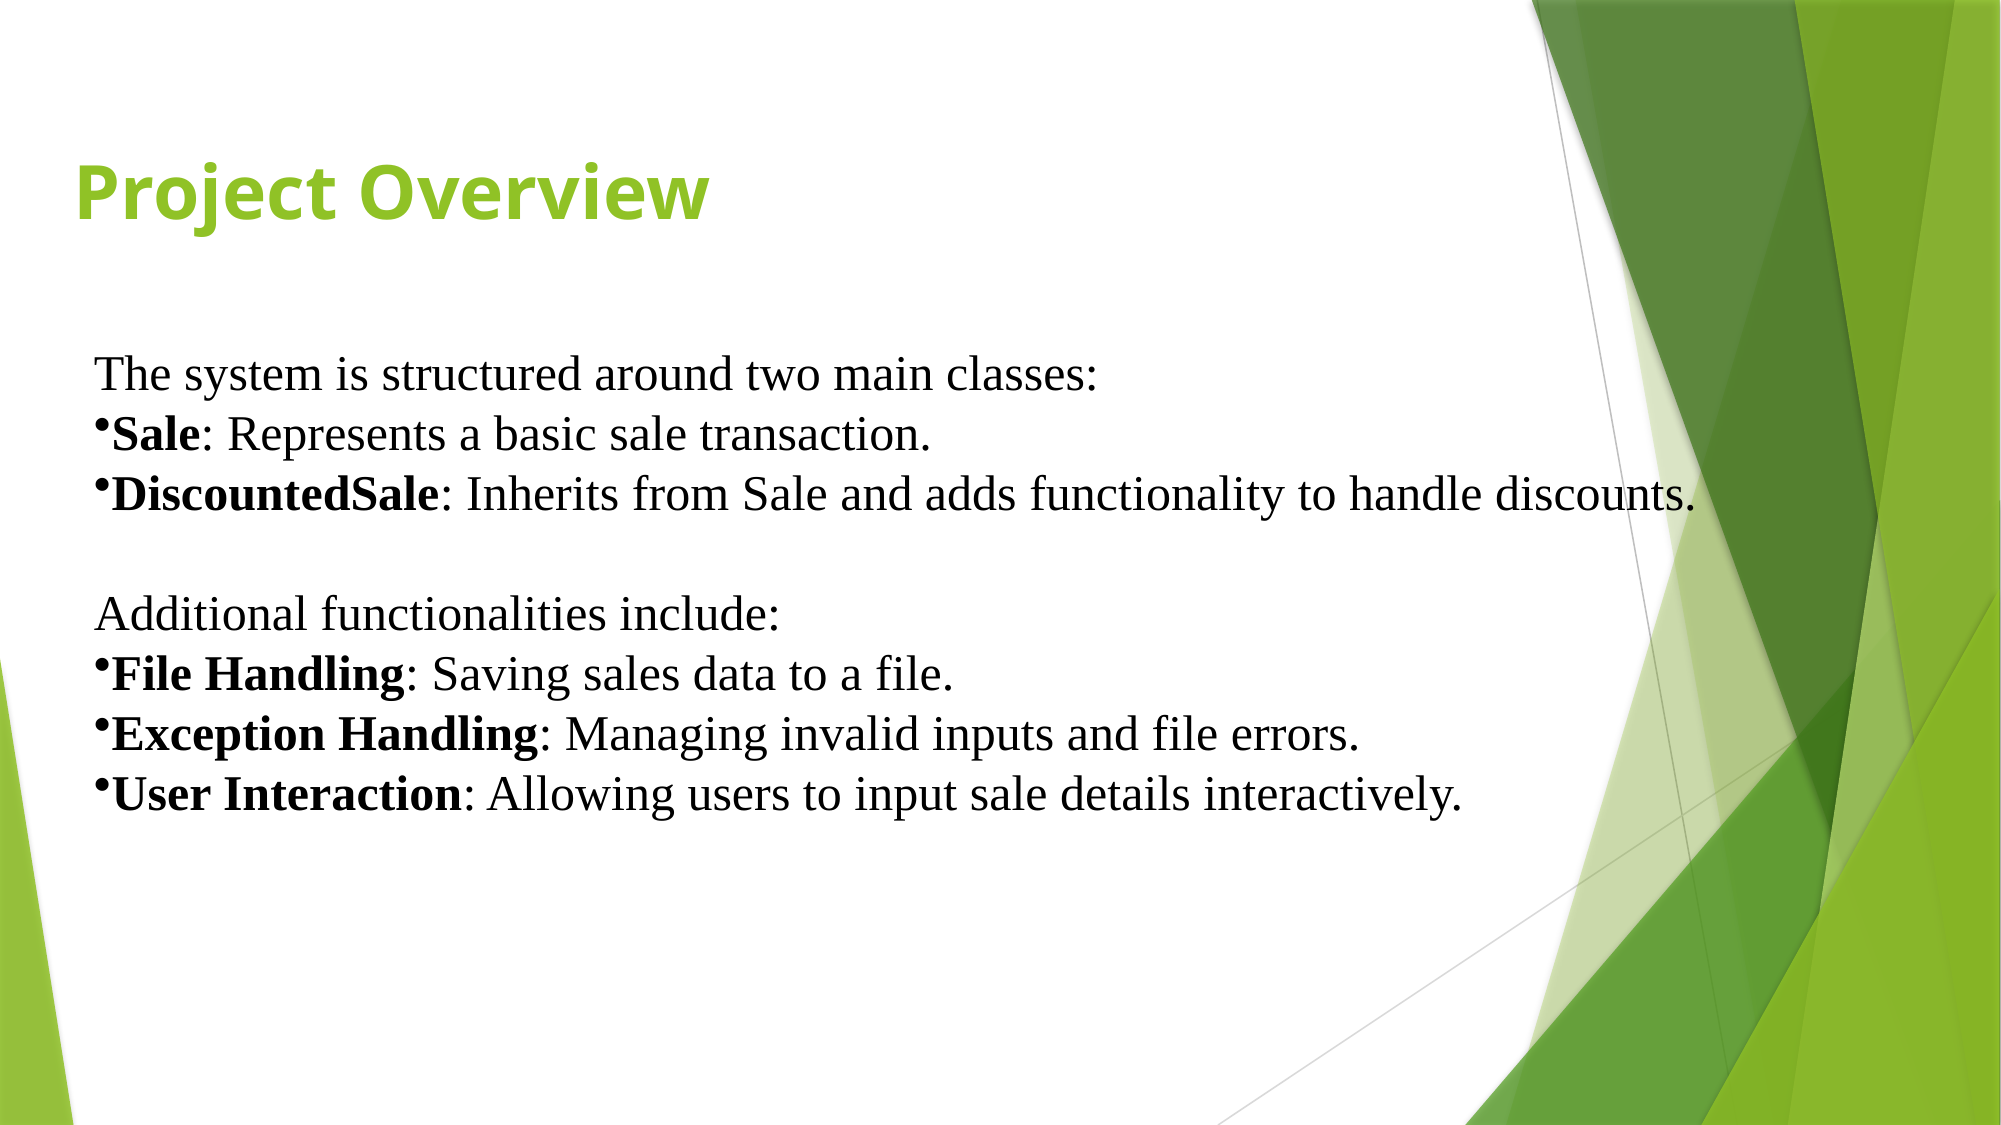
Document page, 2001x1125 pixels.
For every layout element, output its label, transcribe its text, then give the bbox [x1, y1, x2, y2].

title Project Overview [58, 136, 1499, 272]
list The system is structured around two main classes: Sale: Represents a basic sale transaction. DiscountedSale: Inherits from Sale and adds functionality to handle discounts. Additional functionalities include: File Handling: Saving sales data to a file. Exception Handling: Managing invalid inputs and file errors. User Interaction: Allowing users to input sale details interactively. [79, 276, 1757, 929]
